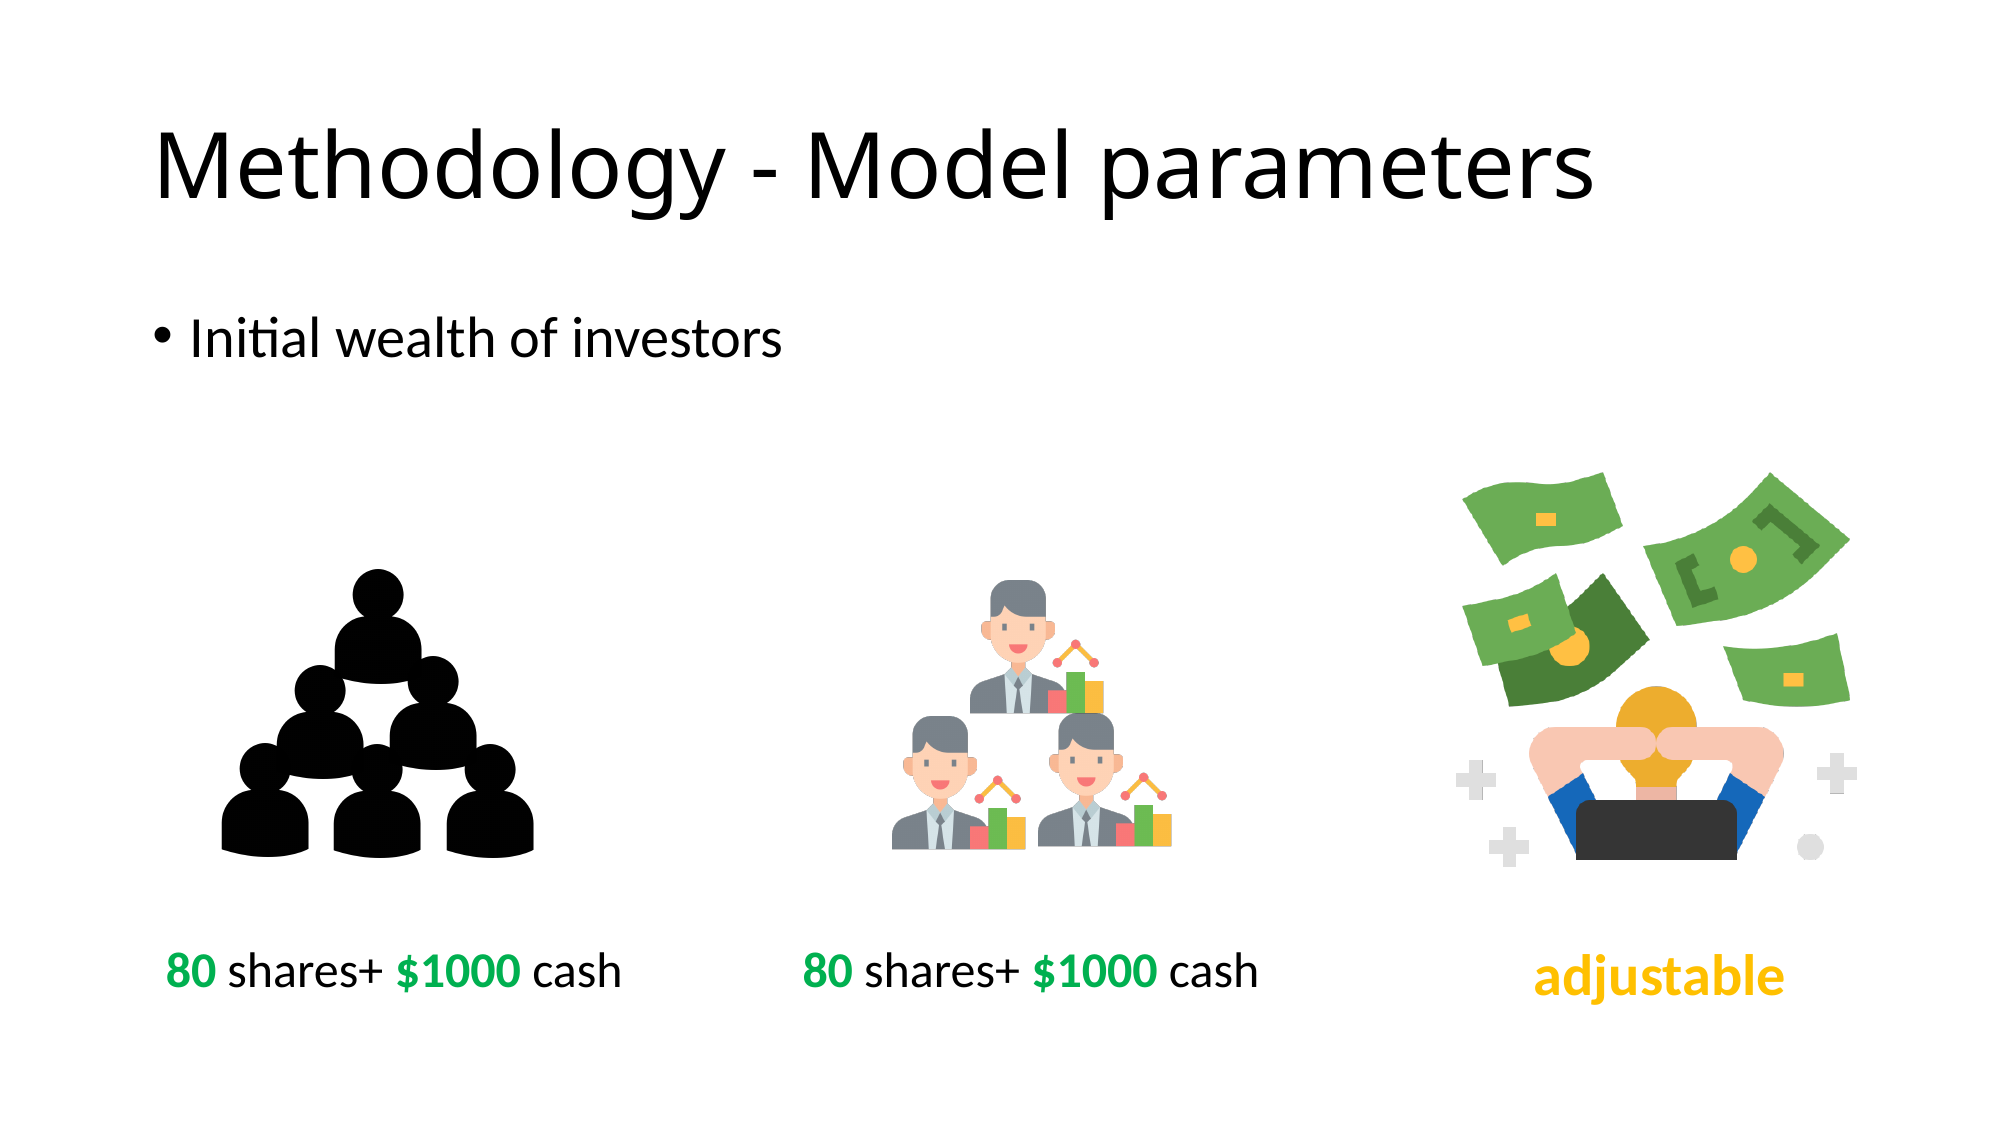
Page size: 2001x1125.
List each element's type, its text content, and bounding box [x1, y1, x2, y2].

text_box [1442, 452, 1871, 1016]
title Methodology - Model parameters [137, 59, 1863, 278]
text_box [148, 569, 641, 1006]
text_box 80 shares+ $1000 cash [787, 929, 1275, 1005]
list Initial wealth of investors [137, 299, 1863, 1014]
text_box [885, 573, 1178, 856]
